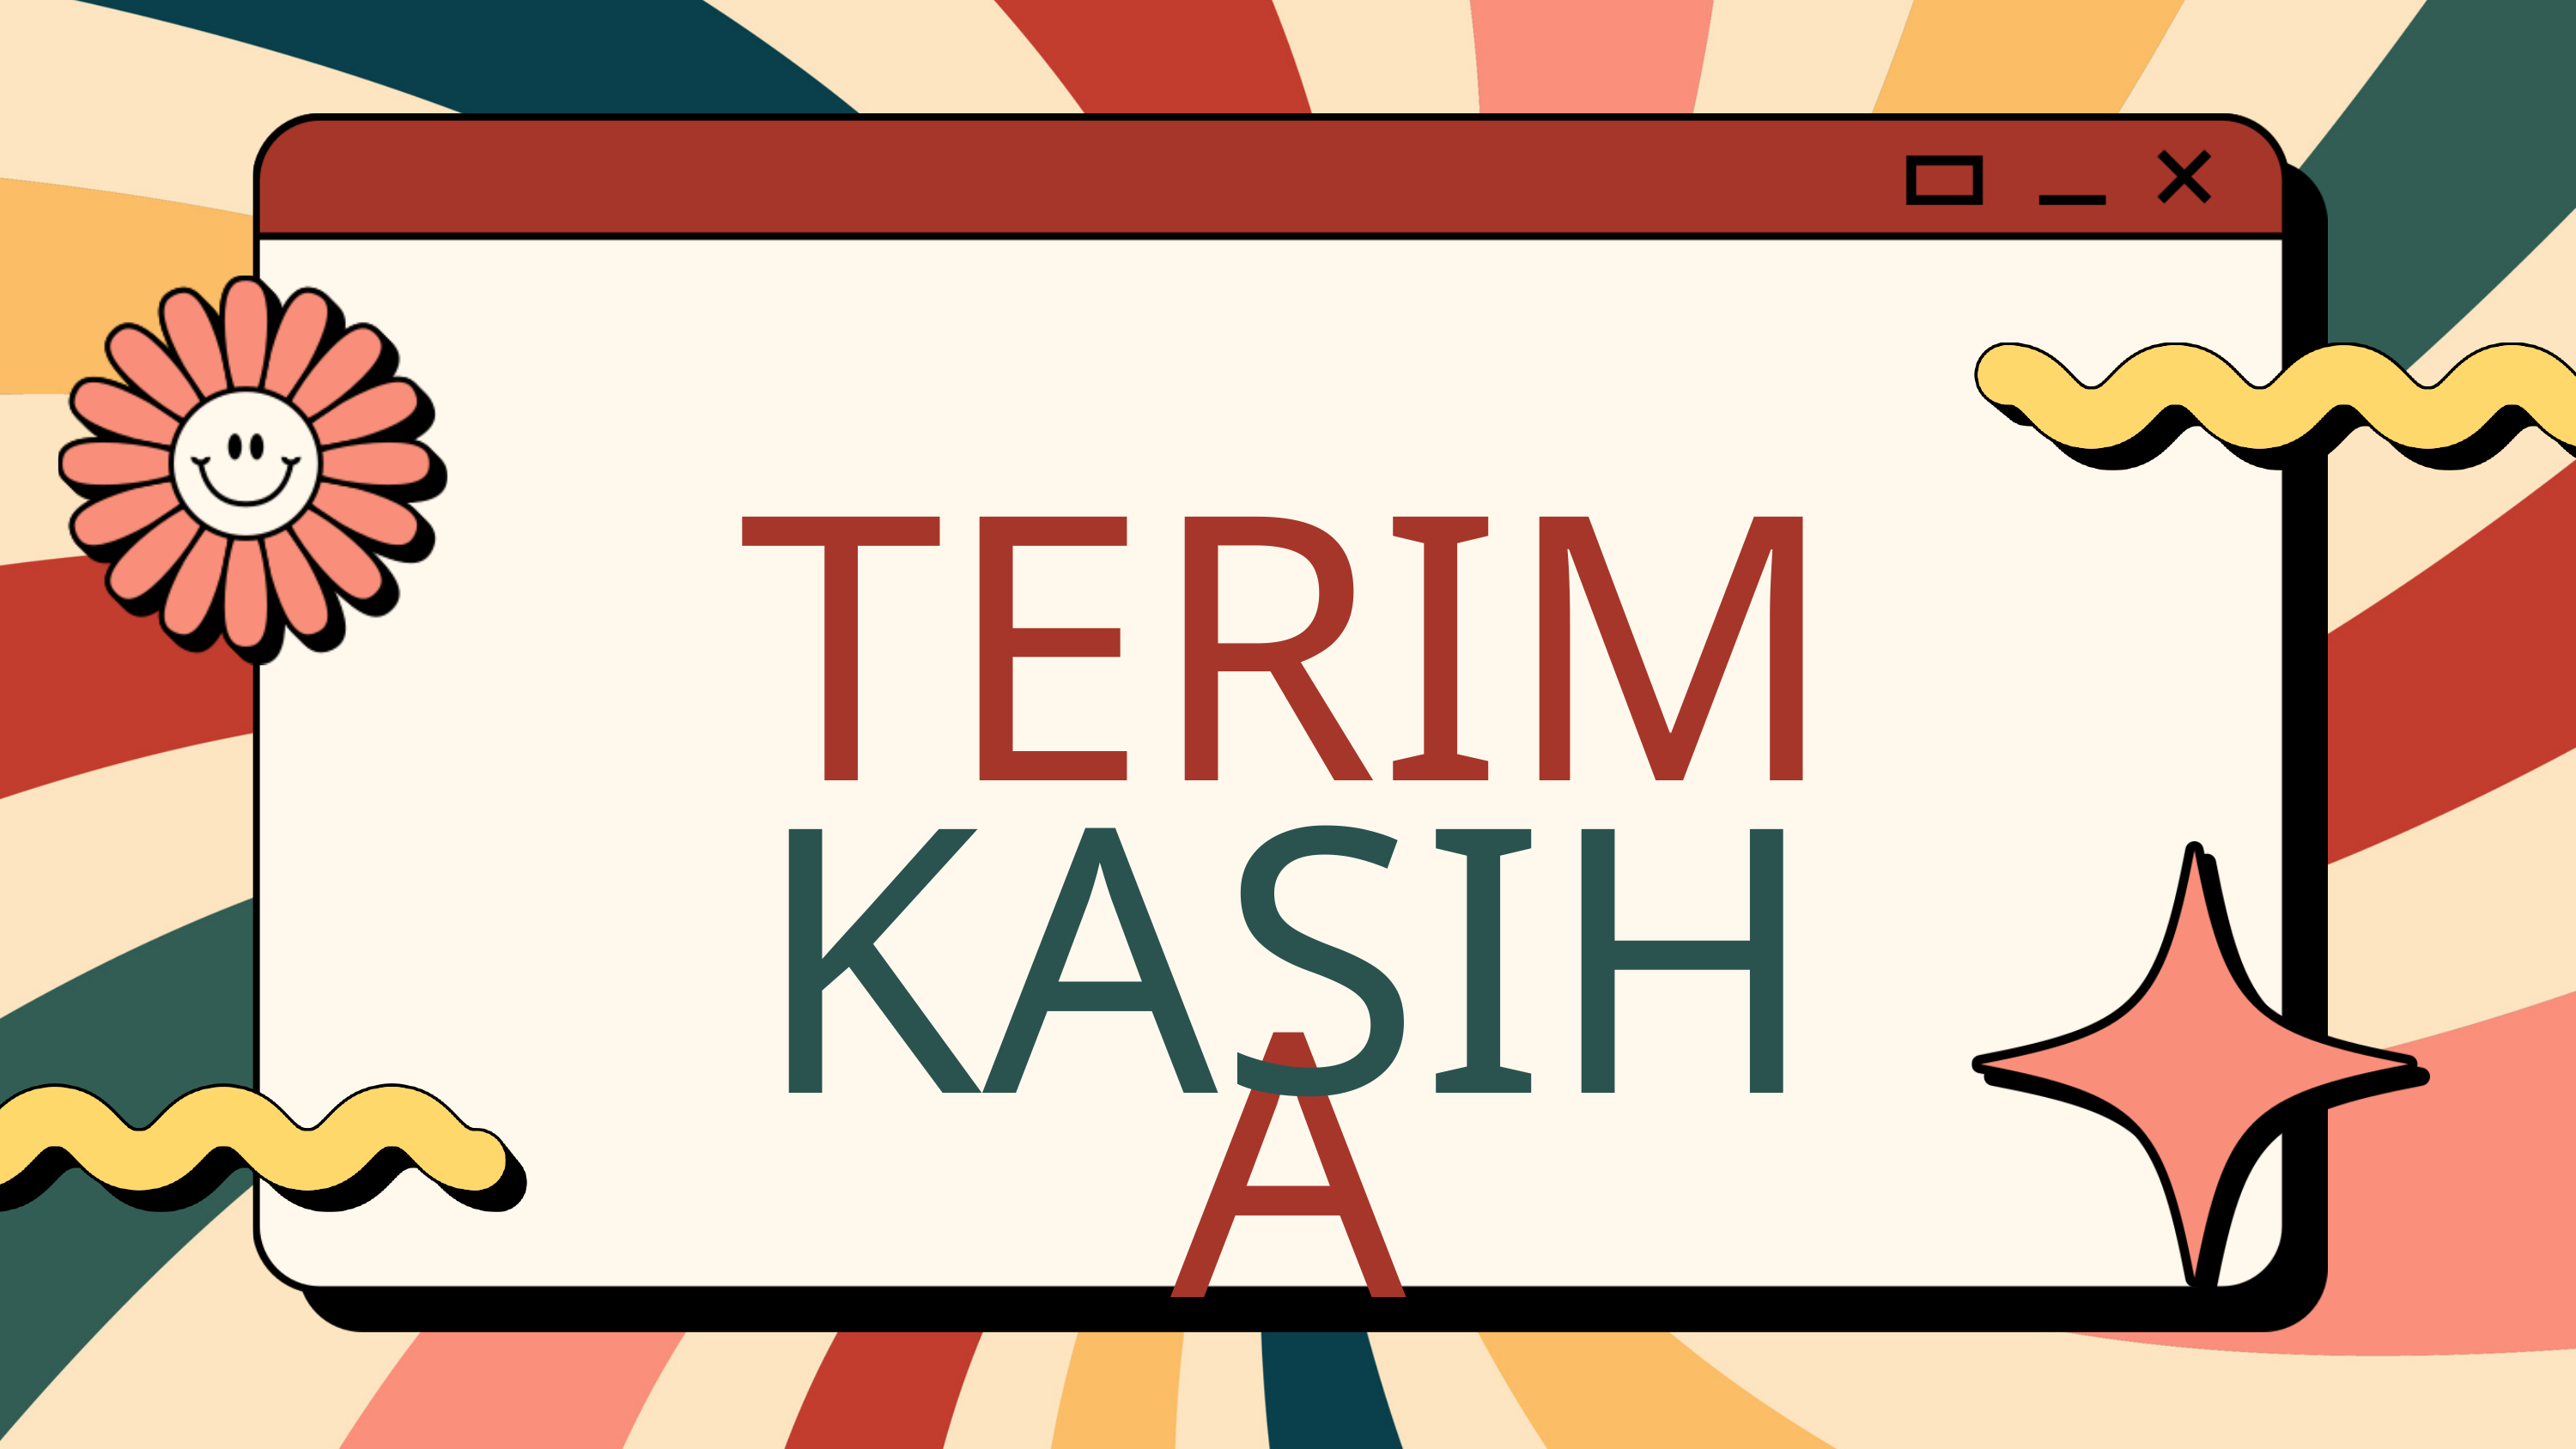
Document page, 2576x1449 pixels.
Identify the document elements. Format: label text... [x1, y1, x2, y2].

text_box [0, 470, 2576, 1449]
text_box [1971, 841, 2430, 1300]
text_box [58, 276, 448, 665]
text_box [0, 1083, 529, 1212]
text_box [252, 113, 2328, 1332]
text_box [1971, 343, 2576, 470]
text_box [0, 0, 2576, 1083]
text_box KASIH [677, 650, 1897, 1167]
text_box TERIMA [679, 337, 1899, 1372]
